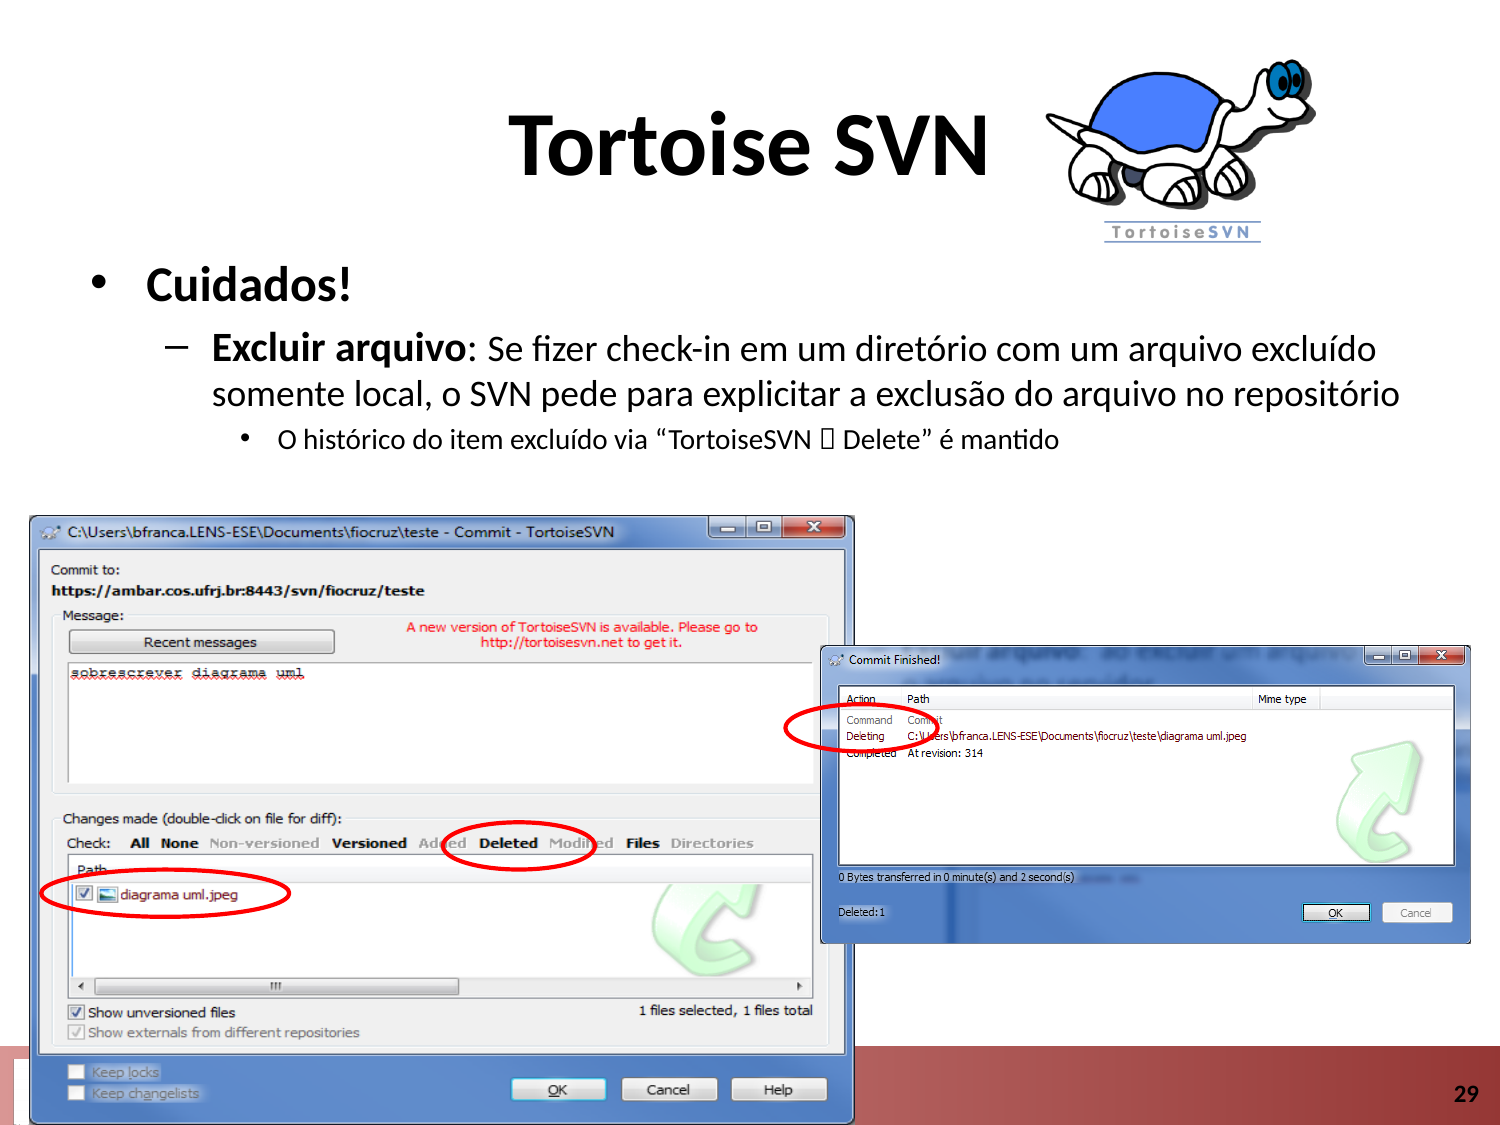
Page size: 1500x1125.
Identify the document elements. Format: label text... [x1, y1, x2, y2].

picture [1045, 54, 1318, 259]
list Cuidados! Excluir arquivo: Se fizer check-in em um diretório com um arquivo excluído somente local, o SVN pede para explicitar a exclusão do arquivo no repositório O histórico do item excluído via “TortoiseSVN  Delete” é mantido [74, 243, 1426, 643]
picture [12, 514, 1471, 1125]
title Tortoise SVN [74, 44, 1426, 233]
